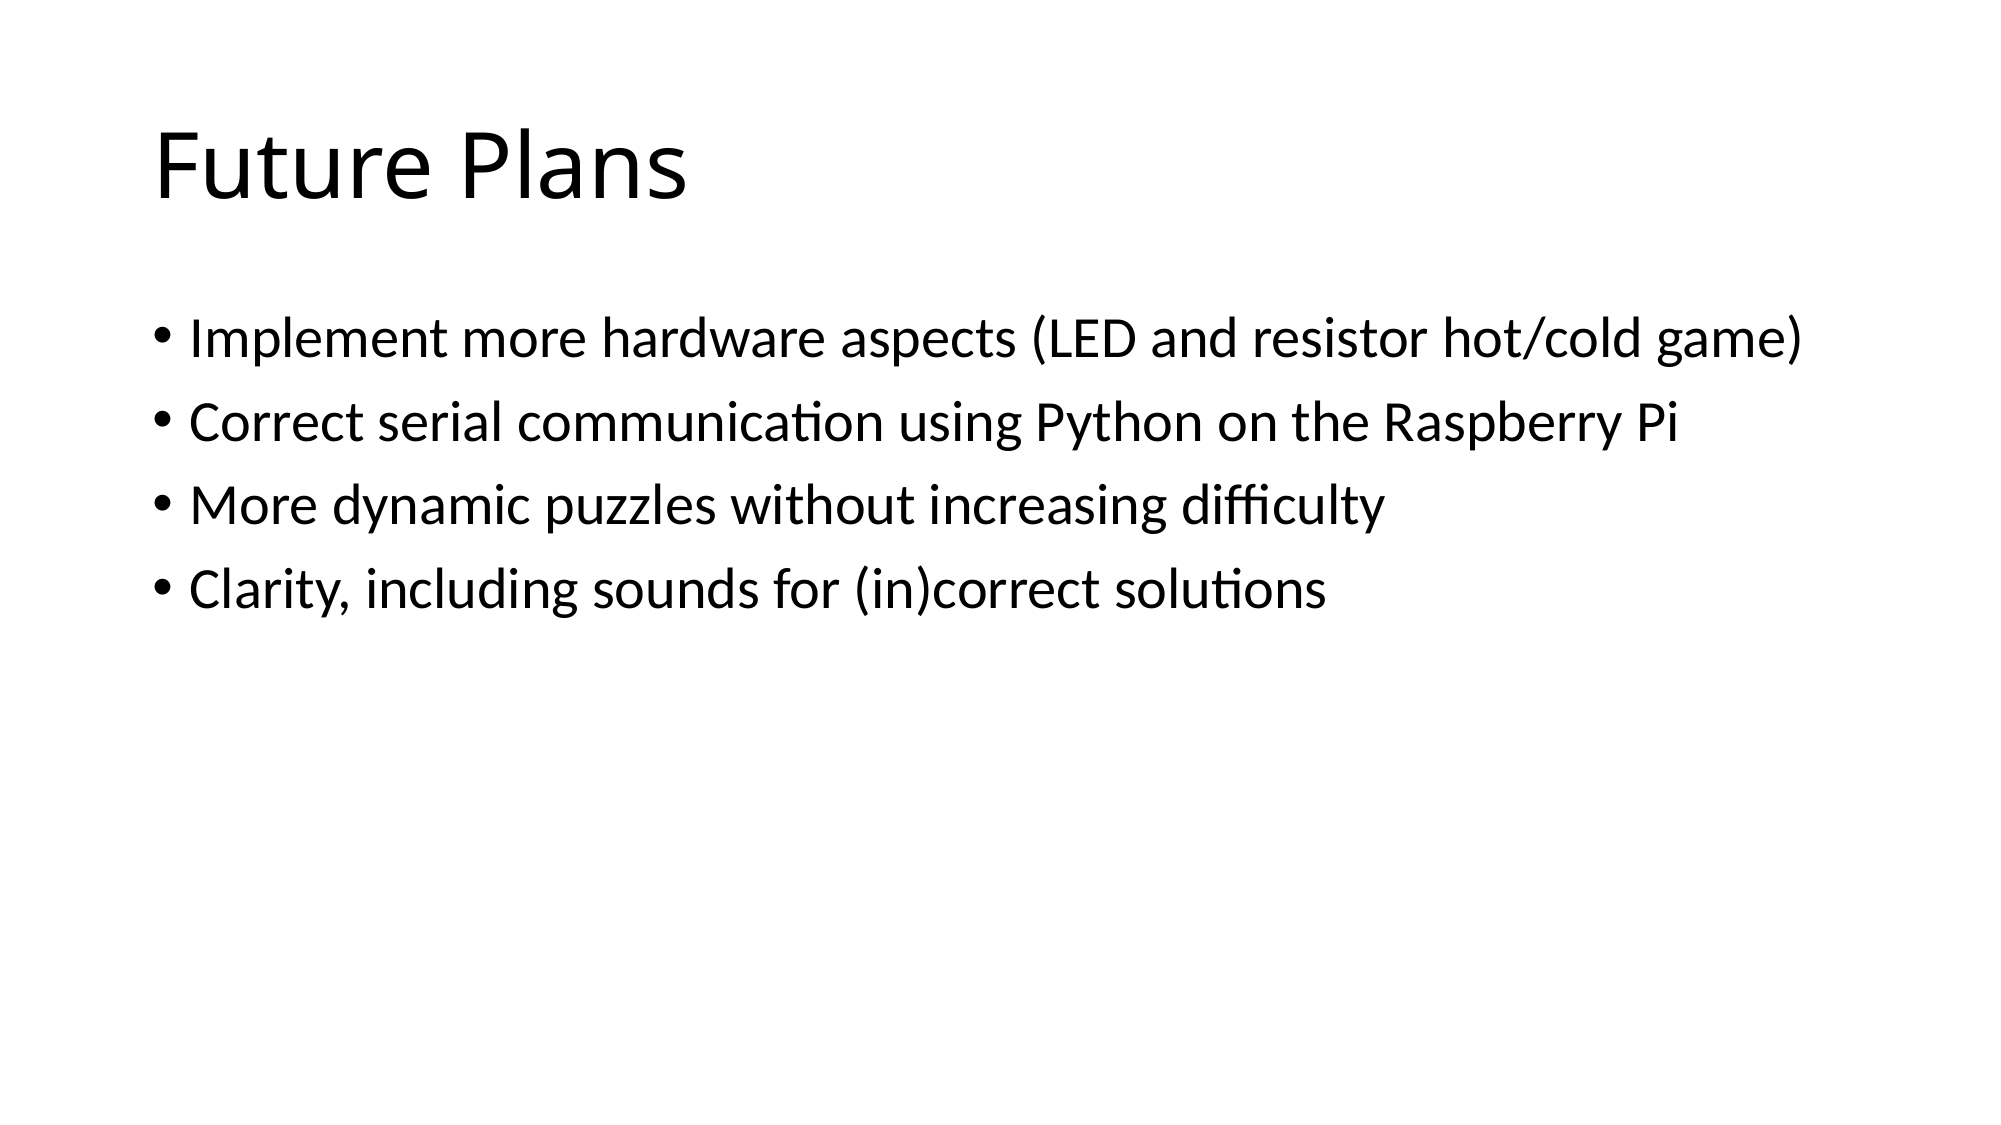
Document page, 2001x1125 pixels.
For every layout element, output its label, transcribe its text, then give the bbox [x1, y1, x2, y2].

title Future Plans [137, 59, 1863, 278]
list Implement more hardware aspects (LED and resistor hot/cold game) Correct serial communication using Python on the Raspberry Pi More dynamic puzzles without increasing difficulty Clarity, including sounds for (in)correct solutions [137, 299, 1863, 1014]
